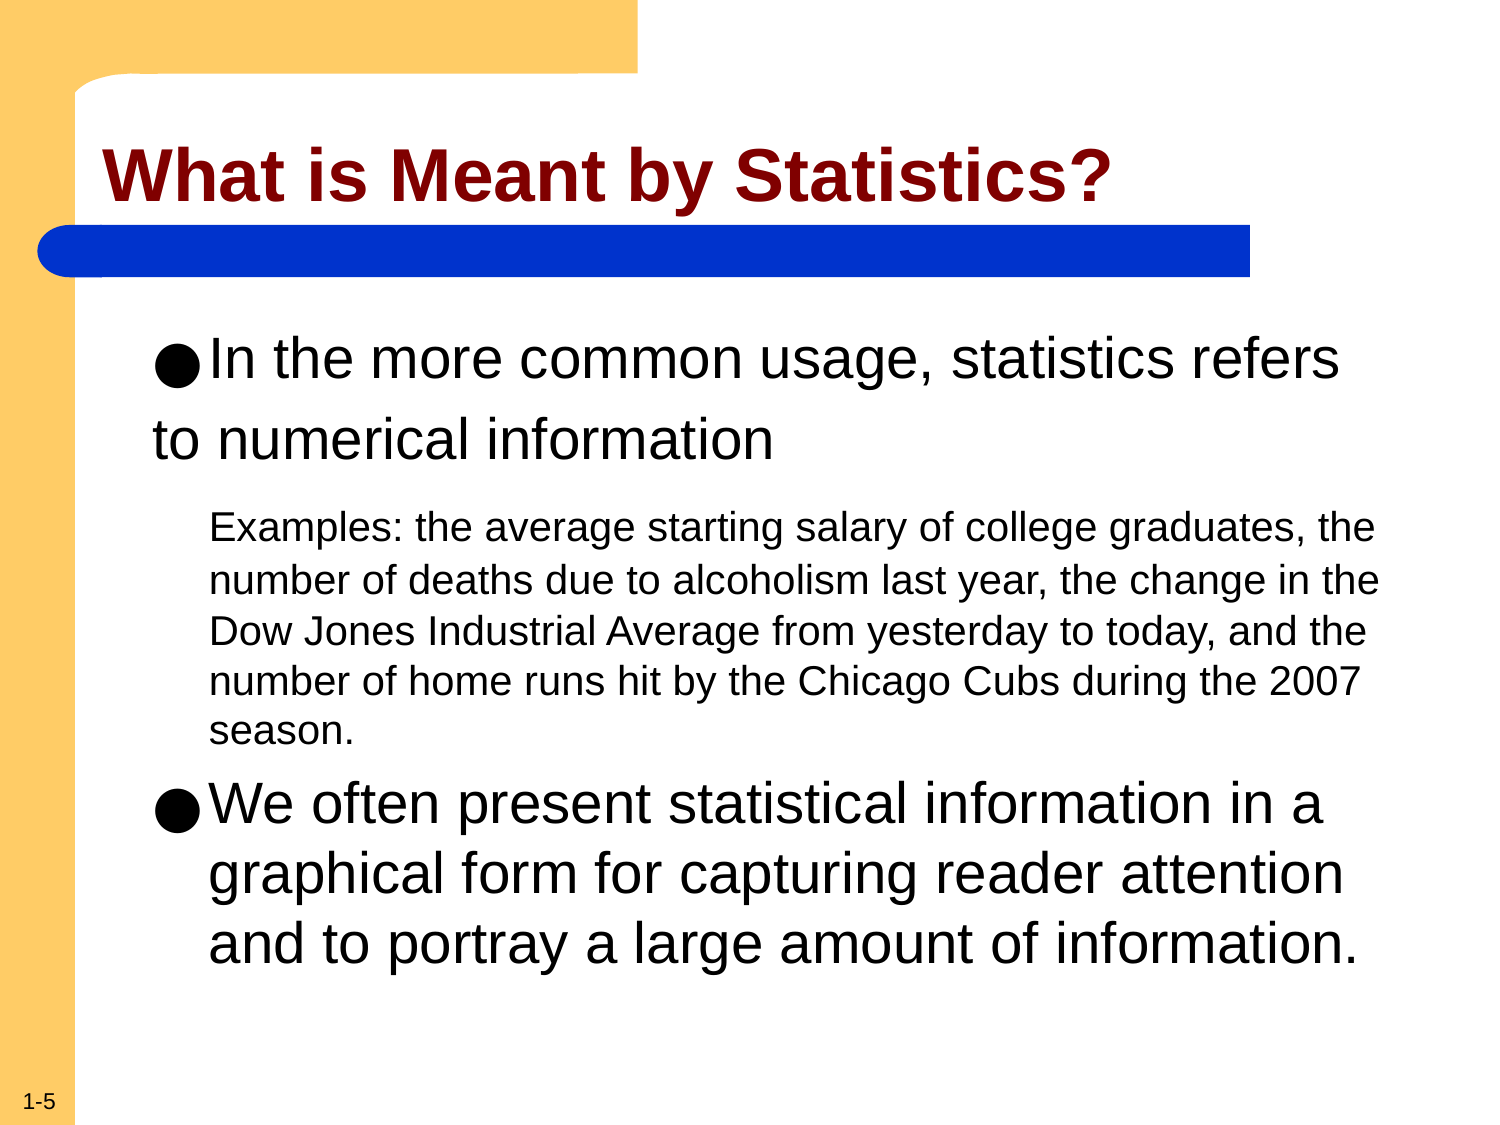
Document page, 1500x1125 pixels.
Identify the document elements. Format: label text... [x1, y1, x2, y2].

title What is Meant by Statistics? [87, 75, 1388, 225]
list In the more common usage, statistics refers to numerical information Examples: the average starting salary of college graduates, the number of deaths due to alcoholism last year, the change in the Dow Jones Industrial Average from yesterday to today, and the number of home runs hit by the Chicago Cubs during the 2007 season. We often present statistical information in a graphical form for capturing reader attention and to portray a large amount of information. [137, 312, 1400, 999]
